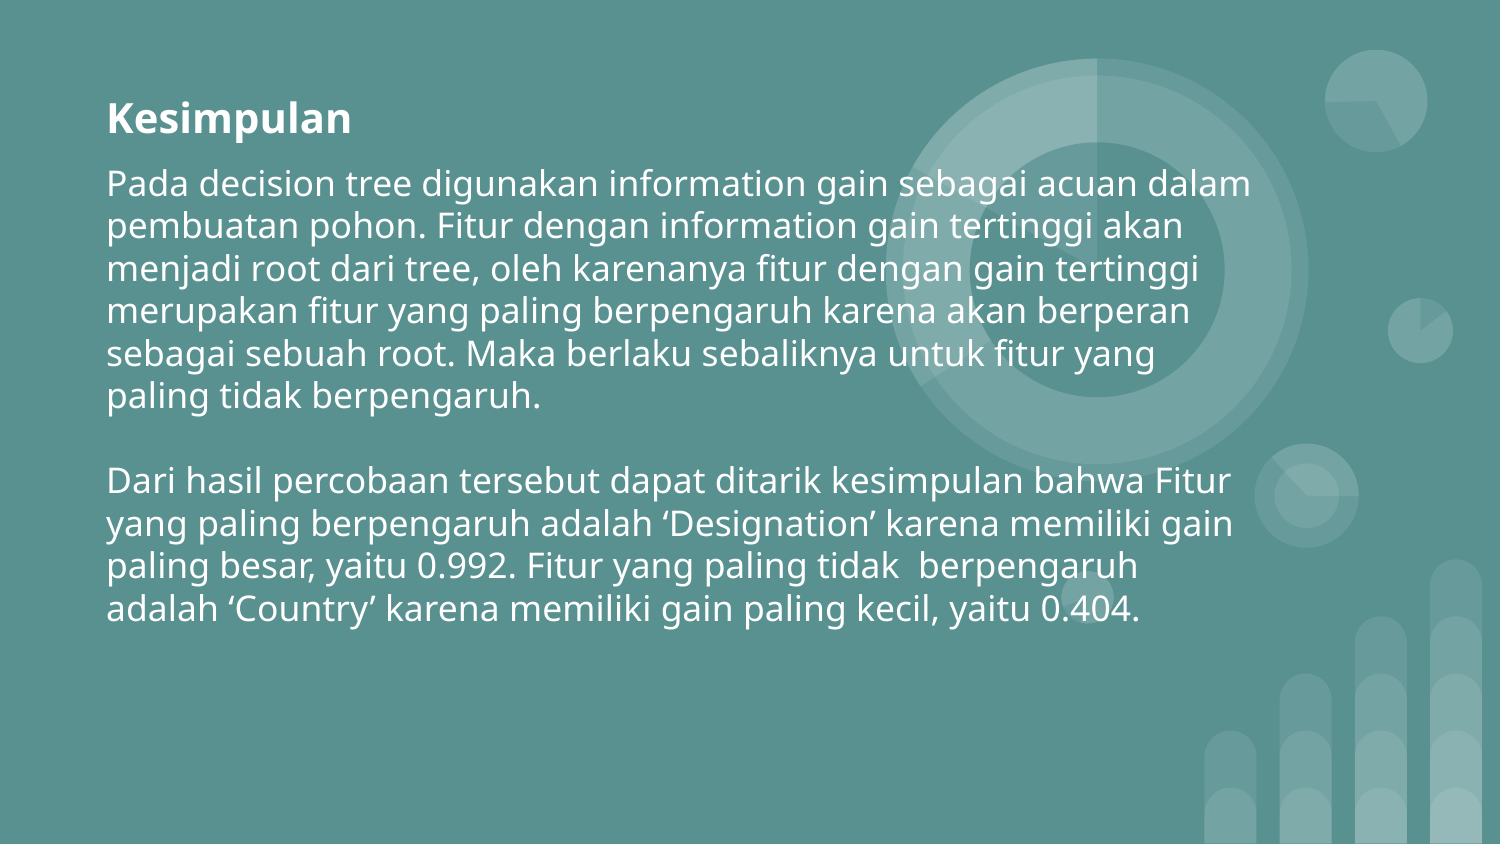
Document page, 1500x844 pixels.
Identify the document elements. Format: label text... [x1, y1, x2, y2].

text_box Pada decision tree digunakan information gain sebagai acuan dalam pembuatan pohon. Fitur dengan information gain tertinggi akan menjadi root dari tree, oleh karenanya fitur dengan gain tertinggi merupakan fitur yang paling berpengaruh karena akan berperan sebagai sebuah root. Maka berlaku sebaliknya untuk fitur yang paling tidak berpengaruh. Dari hasil percobaan tersebut dapat ditarik kesimpulan bahwa Fitur yang paling berpengaruh adalah ‘Designation’ karena memiliki gain paling besar, yaitu 0.992. Fitur yang paling tidak berpengaruh adalah ‘Country’ karena memiliki gain paling kecil, yaitu 0.404. [91, 145, 1276, 638]
title Kesimpulan [91, 50, 1485, 174]
